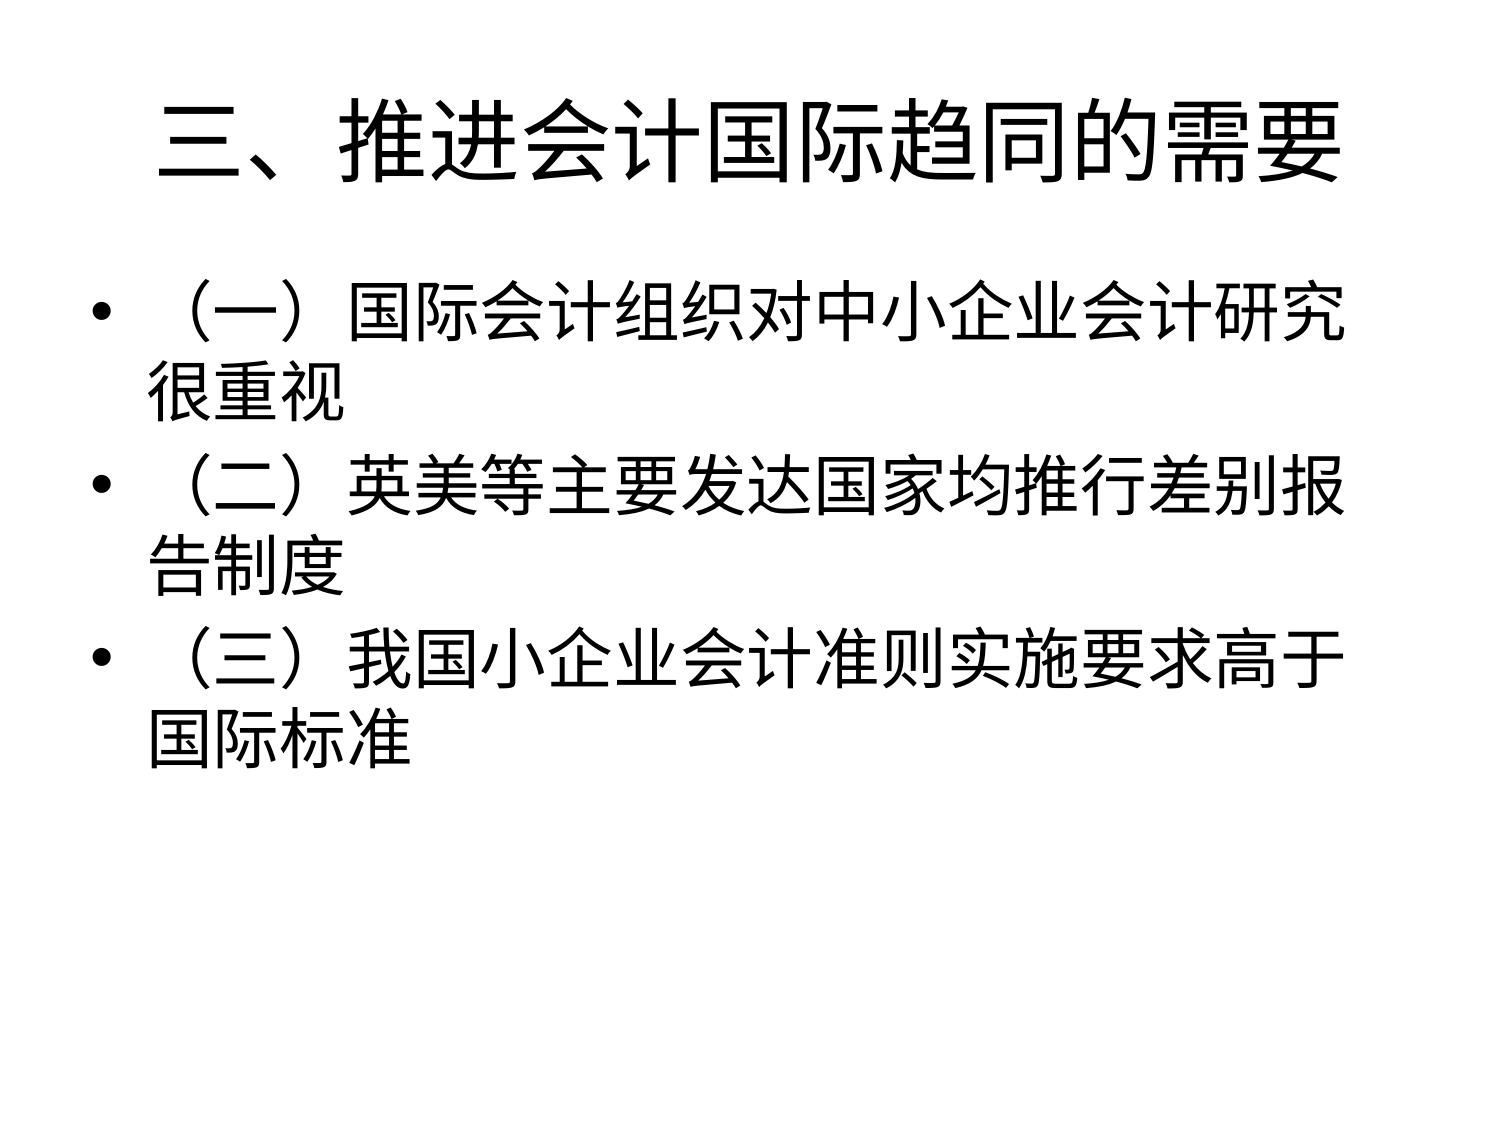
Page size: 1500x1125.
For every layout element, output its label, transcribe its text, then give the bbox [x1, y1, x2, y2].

list （一）国际会计组织对中小企业会计研究很重视 （二）英美等主要发达国家均推行差别报告制度 （三）我国小企业会计准则实施要求高于国际标准 [75, 262, 1425, 1005]
title 三、推进会计国际趋同的需要 [75, 45, 1425, 233]
